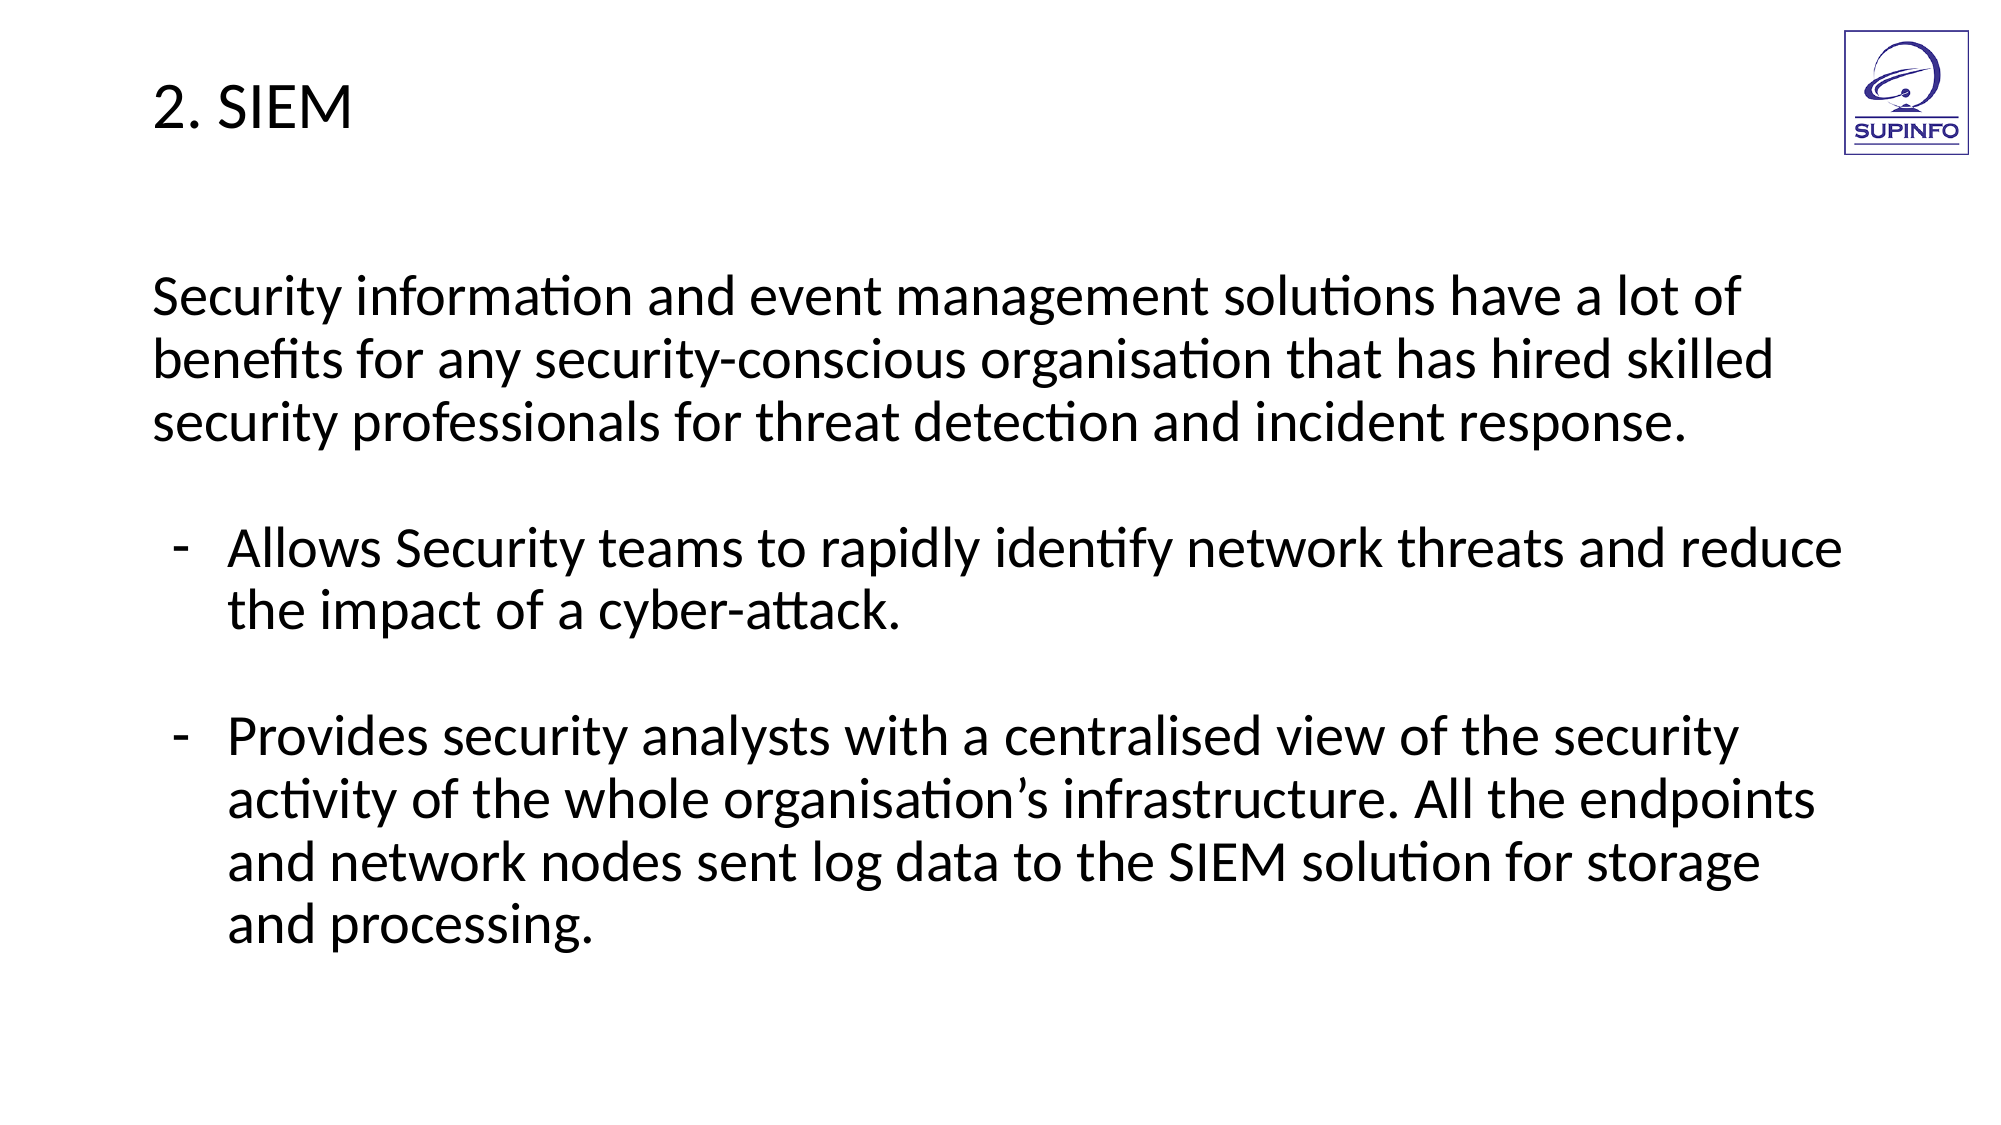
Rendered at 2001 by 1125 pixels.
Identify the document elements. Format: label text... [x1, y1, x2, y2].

list Security information and event management solutions have a lot of benefits for any security-conscious organisation that has hired skilled security professionals for threat detection and incident response. Allows Security teams to rapidly identify network threats and reduce the impact of a cyber-attack. Provides security analysts with a centralised view of the security activity of the whole organisation’s infrastructure. All the endpoints and network nodes sent log data to the SIEM solution for storage and processing. [137, 257, 1863, 1014]
list 2. SIEM [137, 63, 1862, 157]
picture [1844, 30, 1969, 155]
